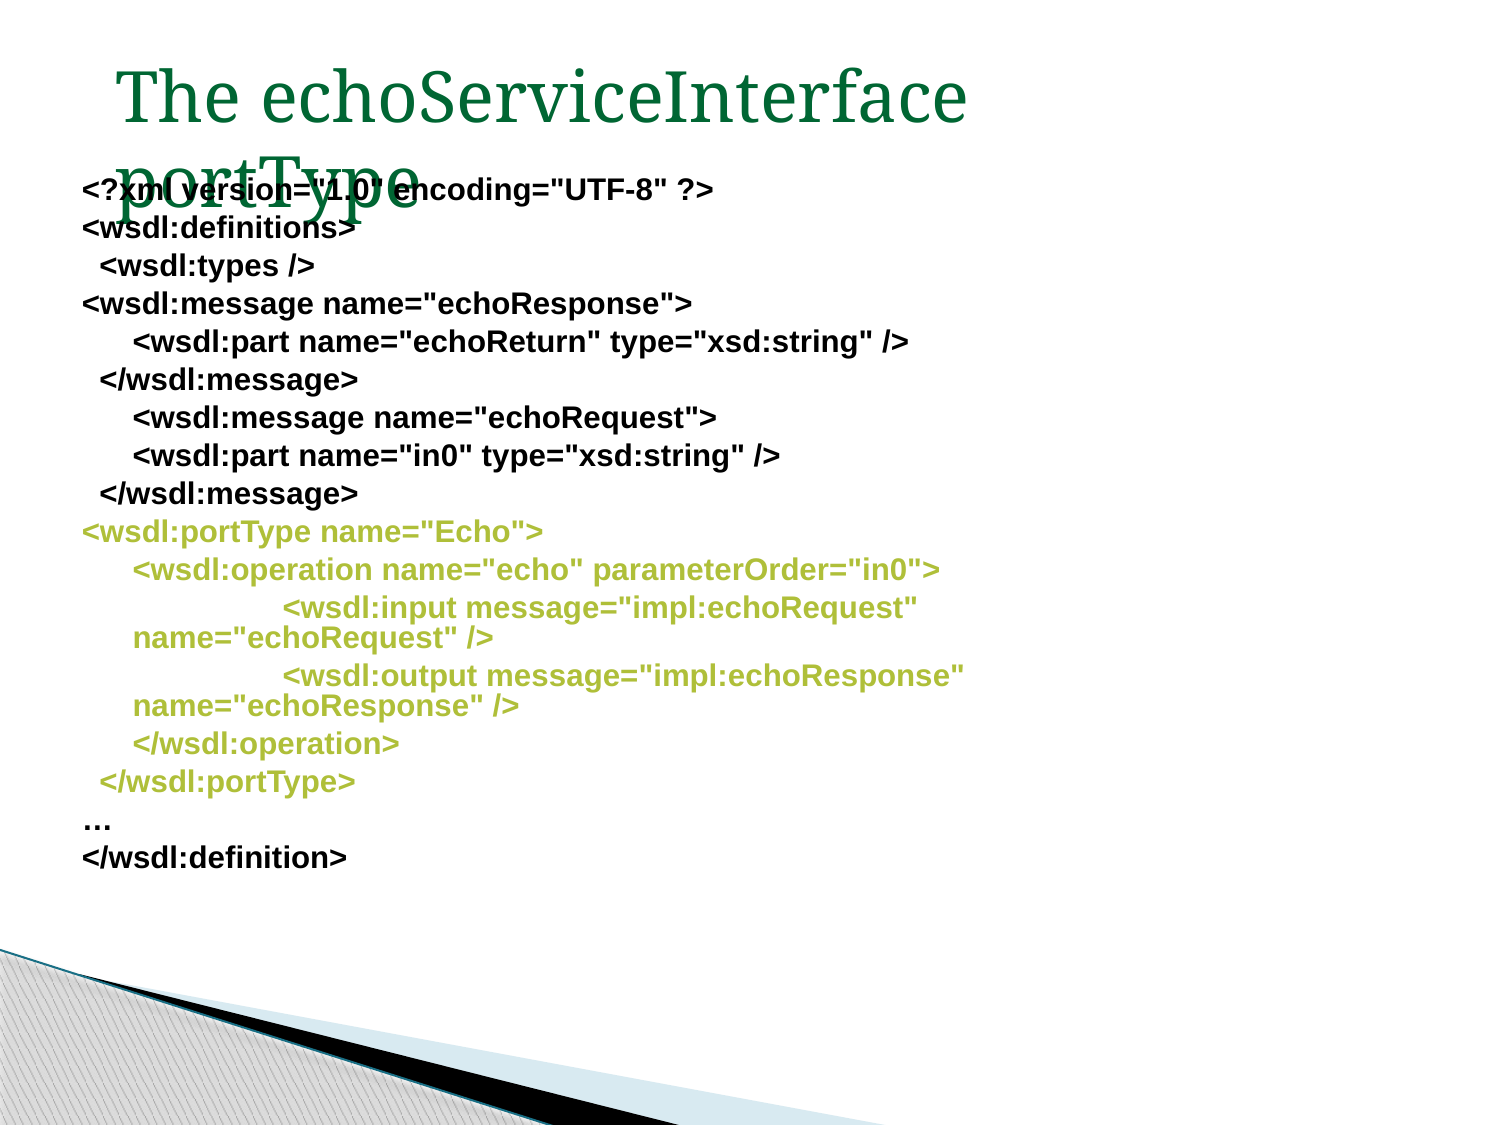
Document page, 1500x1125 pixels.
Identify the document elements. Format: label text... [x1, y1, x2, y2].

text_box <?xml version="1.0" encoding="UTF-8" ?> <wsdl:definitions> <wsdl:types /> <wsdl:message name="echoResponse"> <wsdl:part name="echoReturn" type="xsd:string" /> </wsdl:message> <wsdl:message name="echoRequest"> <wsdl:part name="in0" type="xsd:string" /> </wsdl:message> <wsdl:portType name="Echo"> <wsdl:operation name="echo" parameterOrder="in0"> <wsdl:input message="impl:echoRequest" name="echoRequest" /> <wsdl:output message="impl:echoResponse" name="echoResponse" /> </wsdl:operation> </wsdl:portType> … </wsdl:definition> [67, 170, 1293, 942]
text_box The echoServiceInterface portType [101, 45, 1259, 170]
